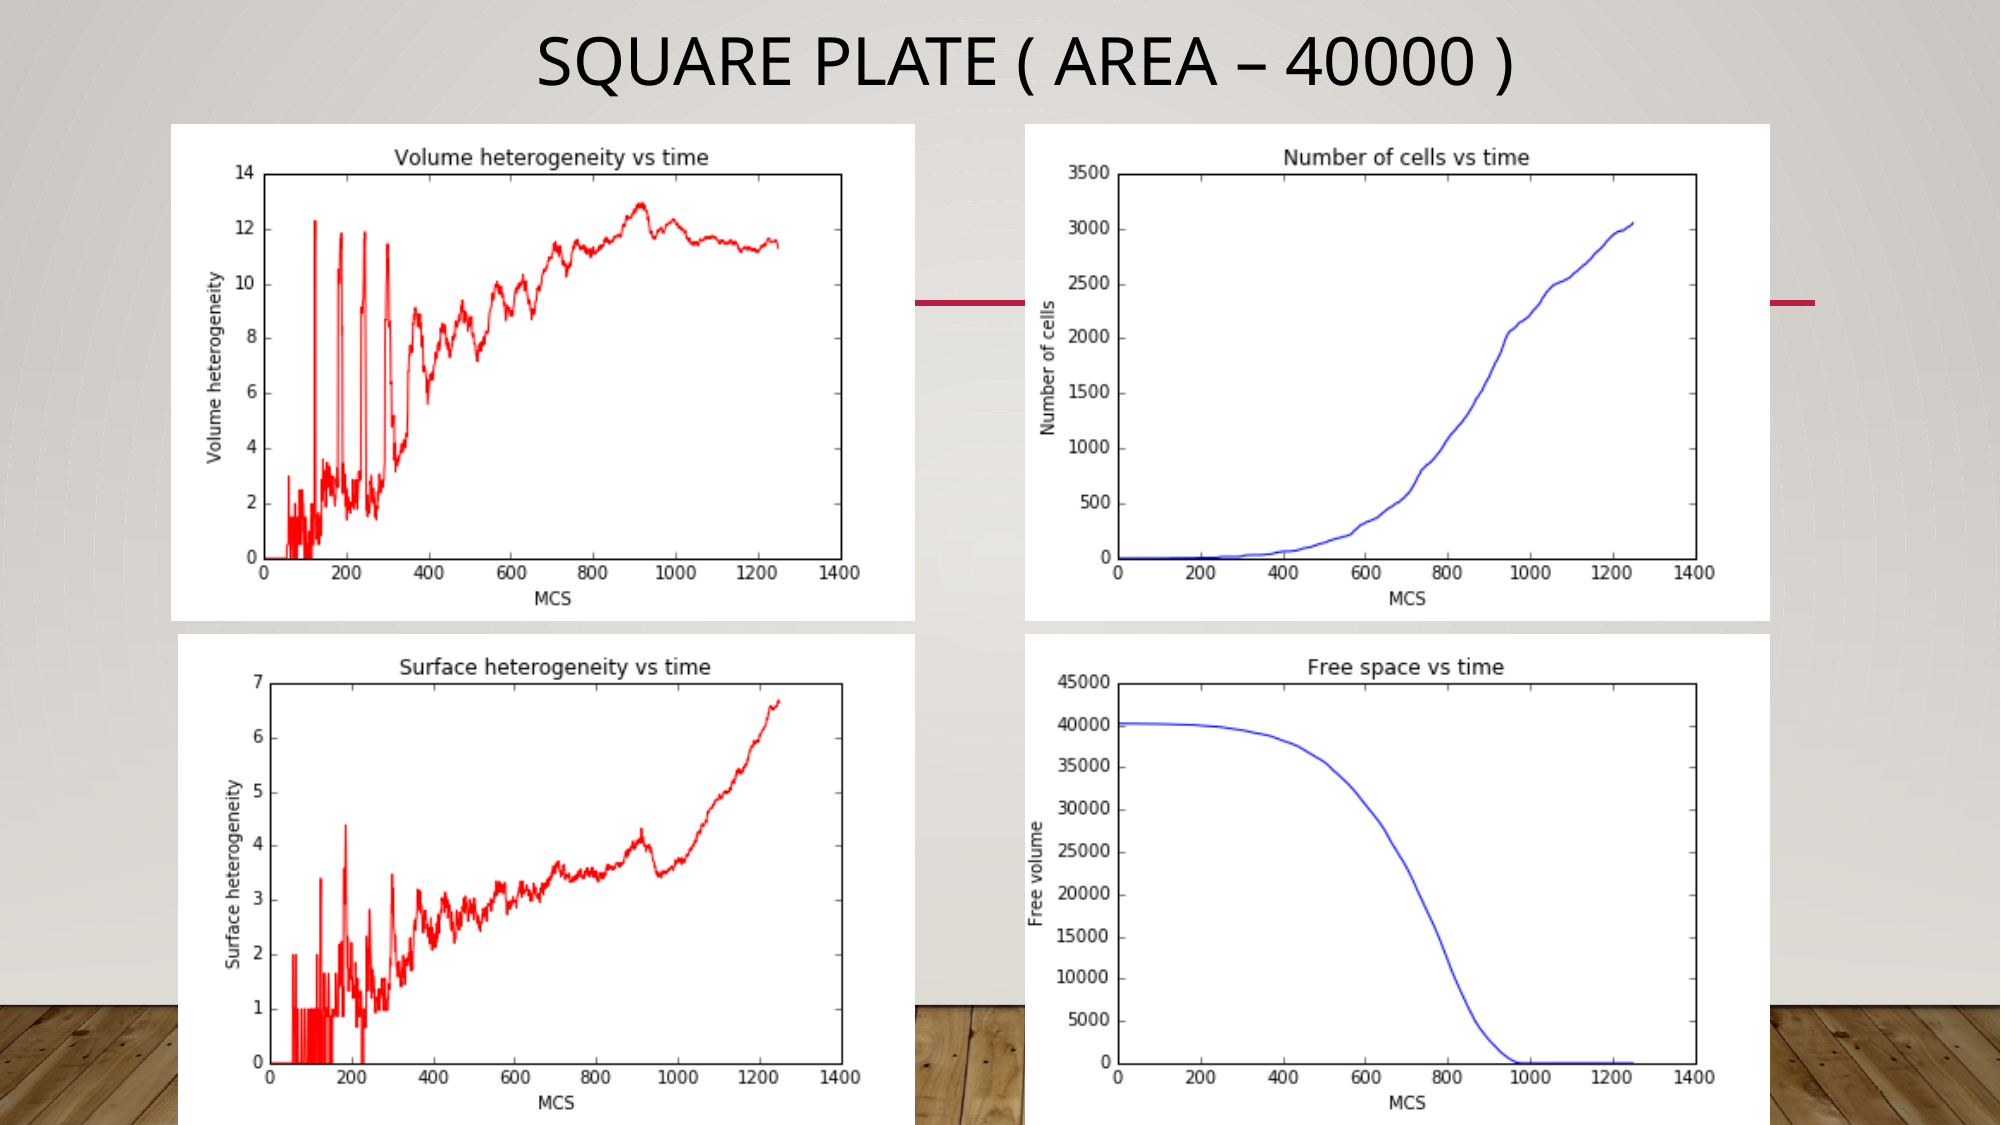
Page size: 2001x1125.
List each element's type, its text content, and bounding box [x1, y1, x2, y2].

title Square Plate ( Area – 40000 ) [238, 20, 1814, 193]
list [1025, 634, 1770, 1125]
picture [1025, 124, 1770, 621]
picture [170, 124, 915, 621]
picture [1770, 1005, 2000, 1125]
picture [0, 634, 1025, 1125]
